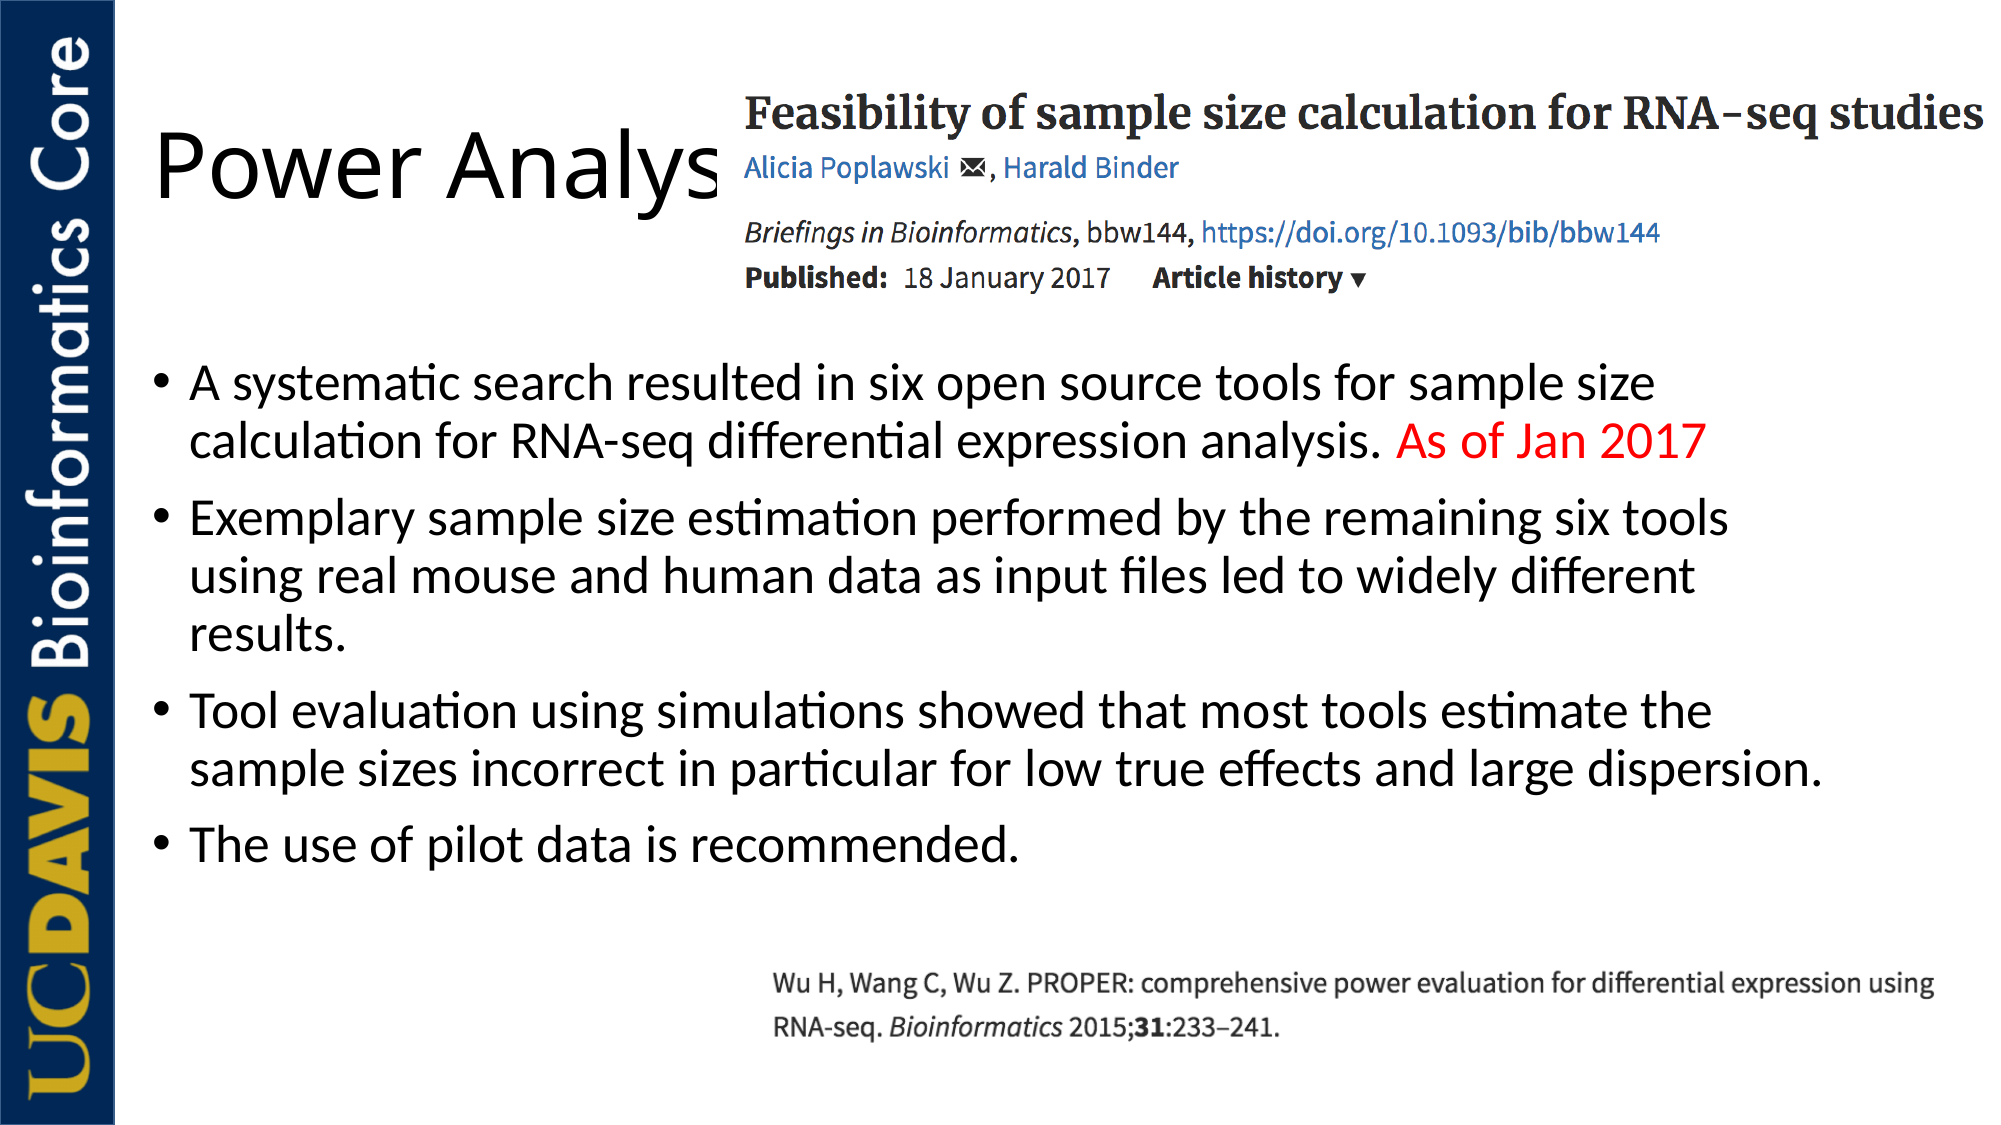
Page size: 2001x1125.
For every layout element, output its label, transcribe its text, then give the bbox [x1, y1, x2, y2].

picture [772, 934, 1958, 1068]
title Power Analysis [137, 59, 1863, 278]
list A systematic search resulted in six open source tools for sample size calculation for RNA-seq differential expression analysis. As of Jan 2017 Exemplary sample size estimation performed by the remaining six tools using real mouse and human data as input files led to widely different results. Tool evaluation using simulations showed that most tools estimate the sample sizes incorrect in particular for low true effects and large dispersion. The use of pilot data is recommended. [137, 347, 1863, 988]
picture [8, 0, 112, 1121]
picture [717, 69, 1993, 326]
